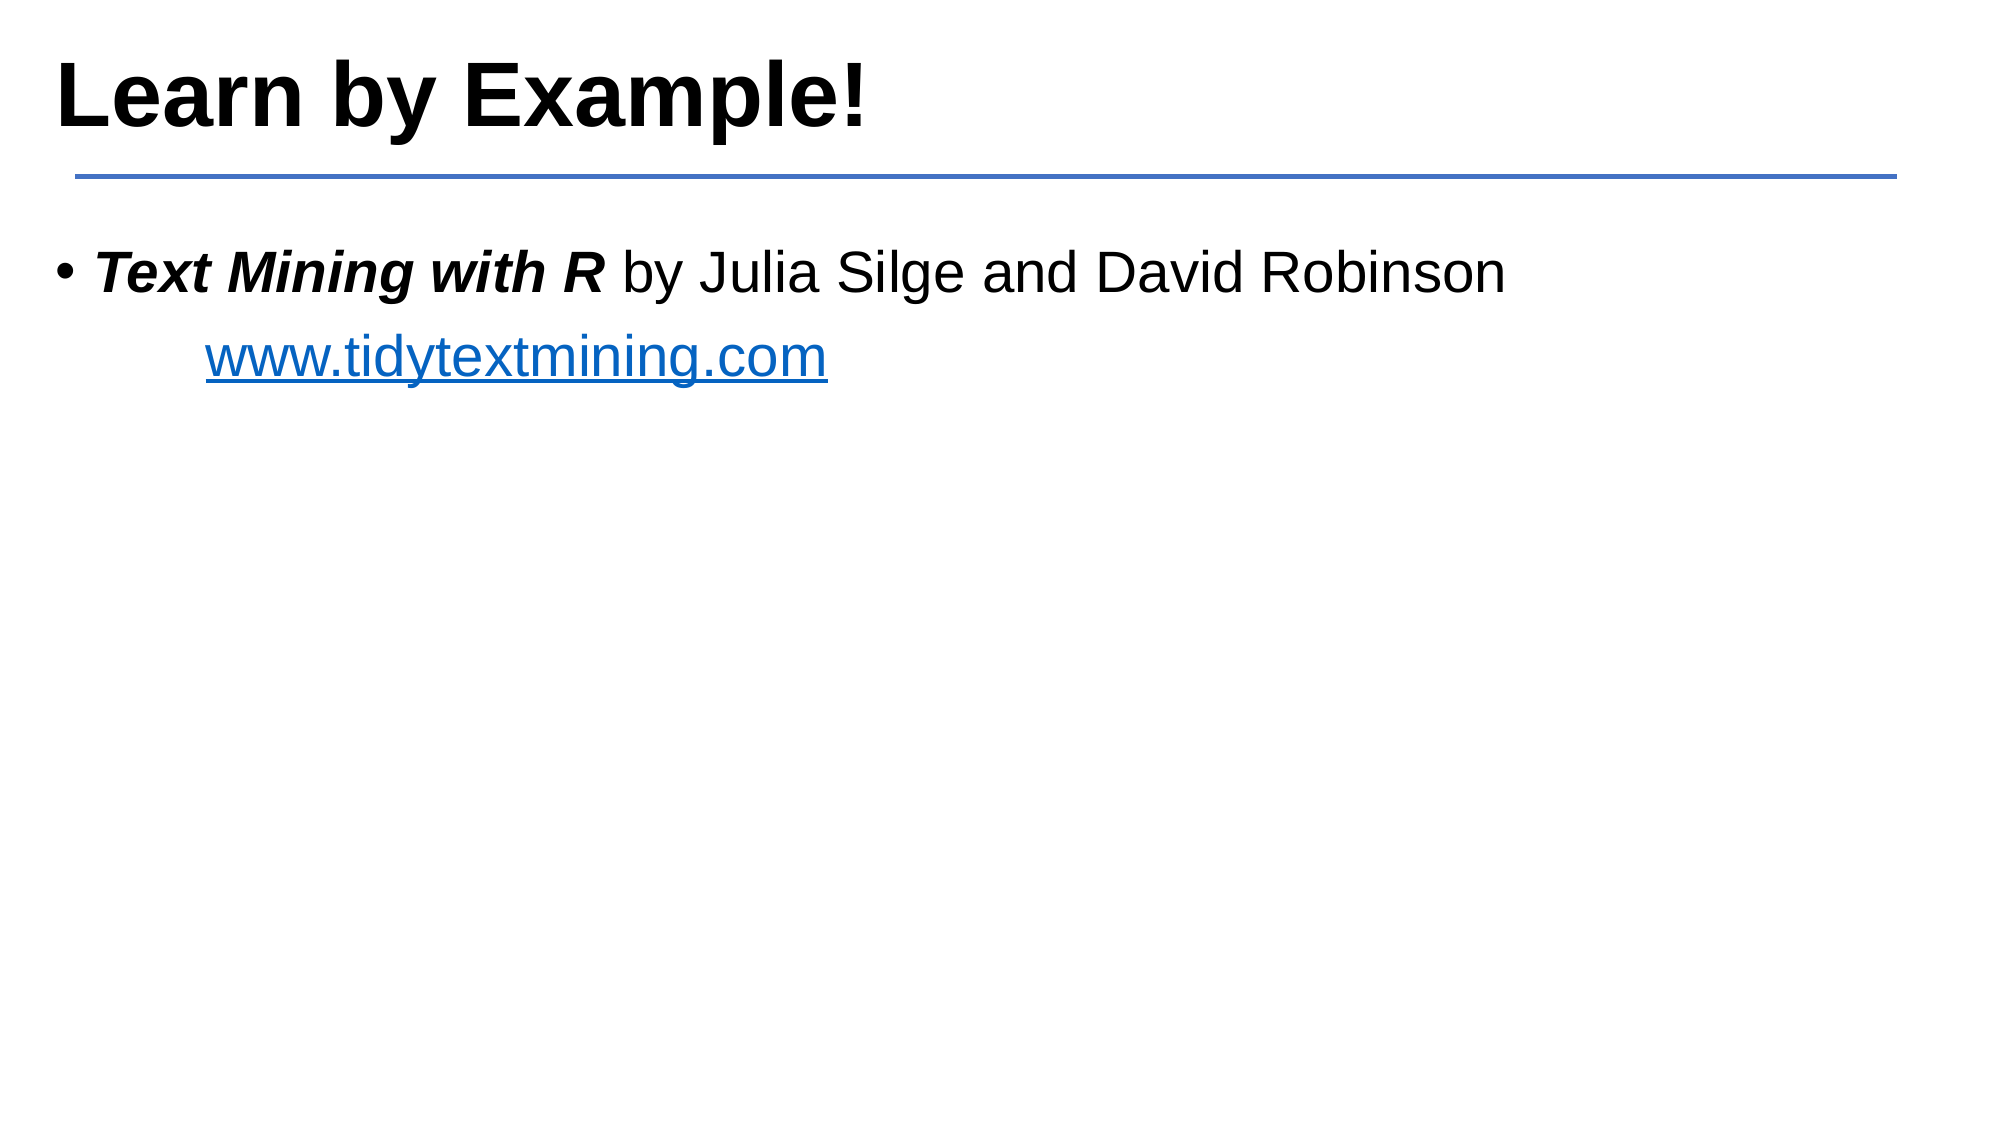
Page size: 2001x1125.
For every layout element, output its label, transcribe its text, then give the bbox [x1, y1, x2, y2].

title Learn by Example! [40, 0, 1766, 206]
list Text Mining with R by Julia Silge and David Robinson www.tidytextmining.com [40, 234, 1766, 949]
